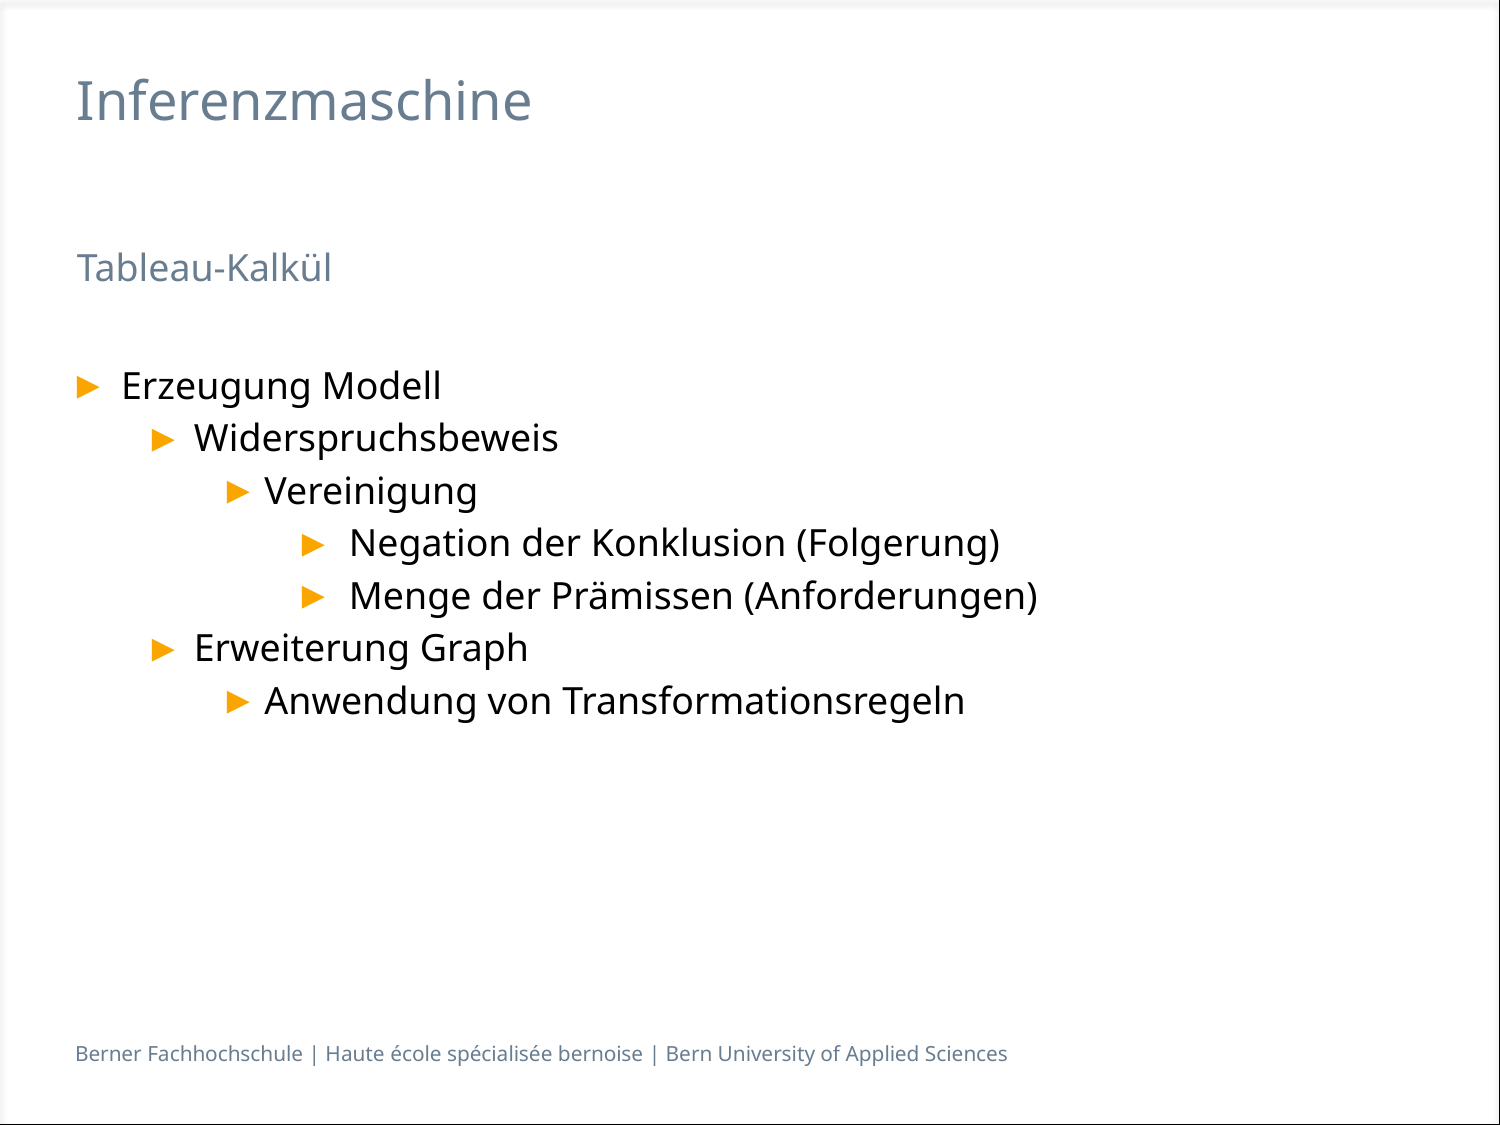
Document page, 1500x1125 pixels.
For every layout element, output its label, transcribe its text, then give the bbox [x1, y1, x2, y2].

list Tableau-Kalkül [76, 236, 1406, 325]
title Inferenzmaschine [76, 59, 1406, 148]
list Erzeugung Modell Widerspruchsbeweis Vereinigung Negation der Konklusion (Folgerung) Menge der Prämissen (Anforderungen) Erweiterung Graph Anwendung von Transformationsregeln [76, 354, 1406, 1004]
